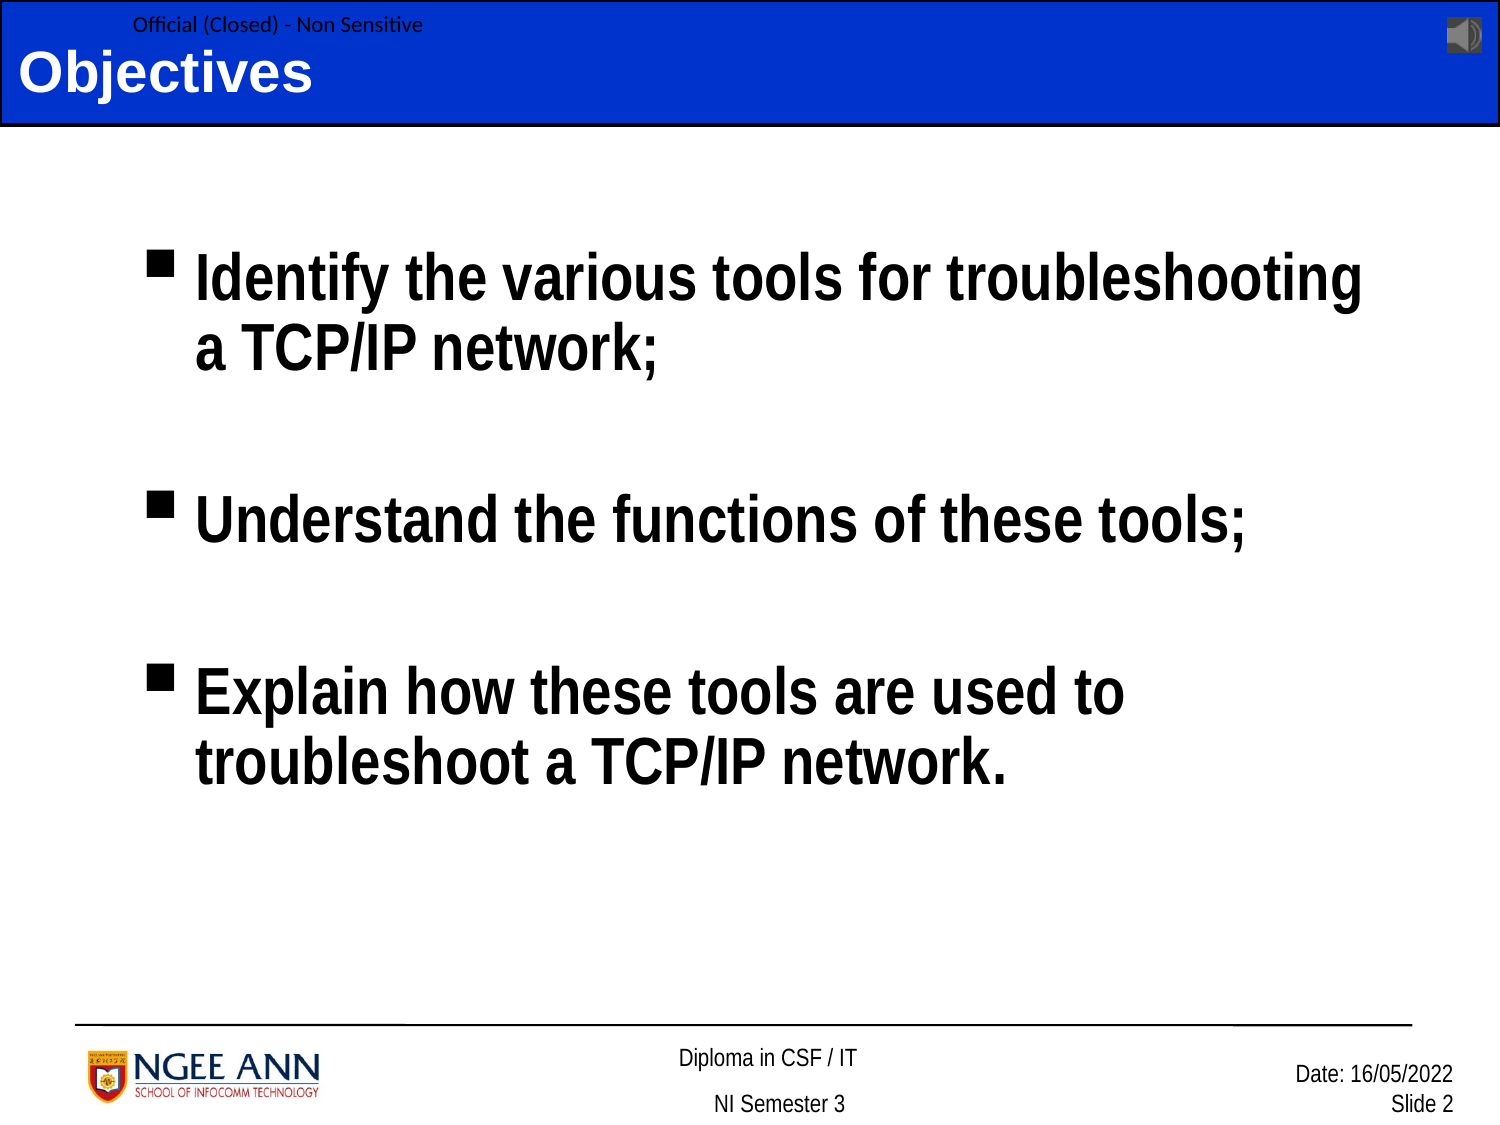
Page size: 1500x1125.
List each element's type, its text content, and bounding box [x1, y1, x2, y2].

list Identify the various tools for troubleshooting a TCP/IP network; Understand the functions of these tools; Explain how these tools are used to troubleshoot a TCP/IP network. [125, 237, 1412, 913]
picture [62, 1028, 344, 1125]
title Objectives [3, 12, 1480, 126]
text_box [1445, 16, 1484, 55]
